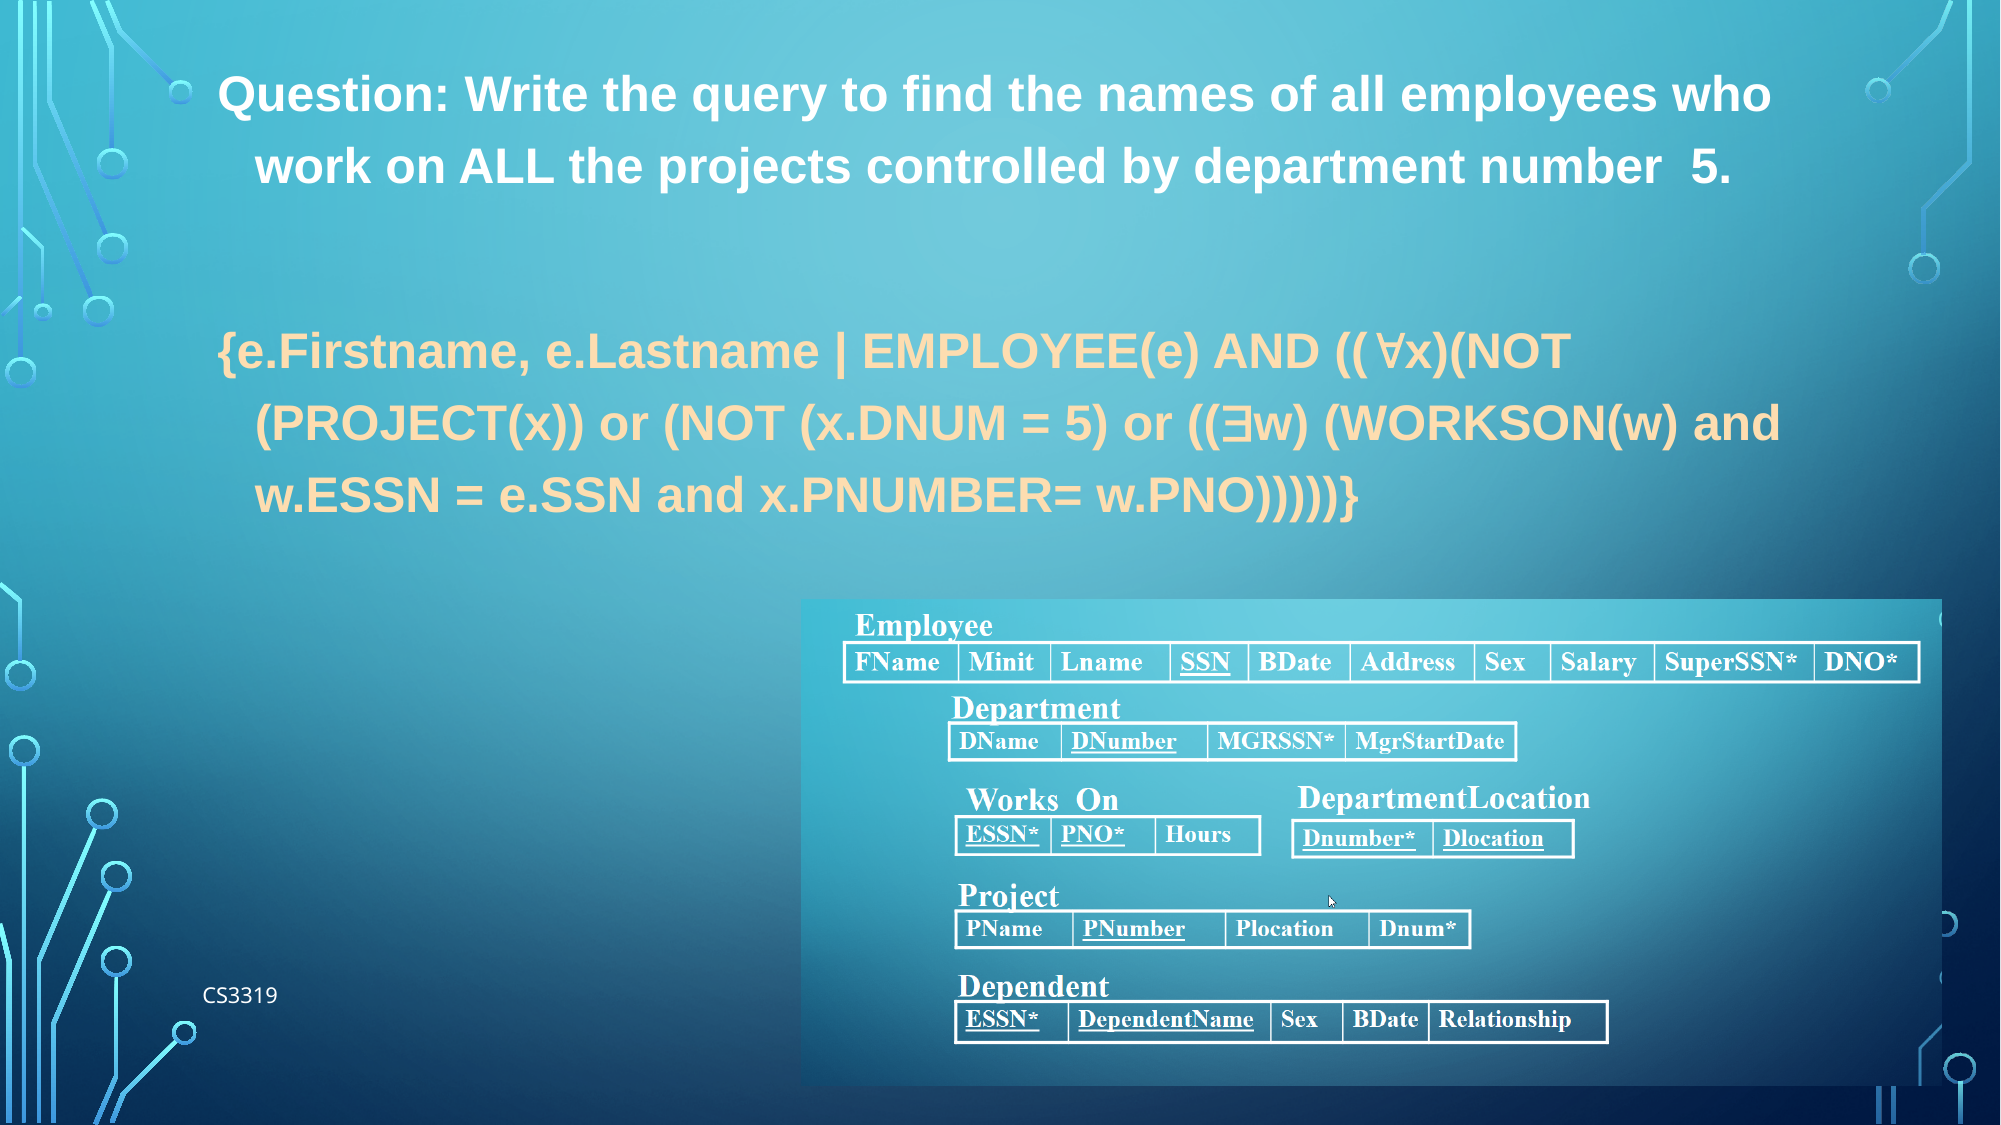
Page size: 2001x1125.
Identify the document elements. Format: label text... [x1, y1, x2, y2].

list Question: Write the query to find the names of all employees who work on ALL the projects controlled by department number 5. {e.Firstname, e.Lastname | EMPLOYEE(e) AND ((x)(NOT (PROJECT(x)) or (NOT (x.DNUM = 5) or ((w) (WORKSON(w) and w.ESSN = e.SSN and x.PNUMBER= w.PNO)))))} [202, 41, 1893, 867]
picture [801, 598, 1942, 1086]
footer CS3319 [187, 965, 801, 1025]
